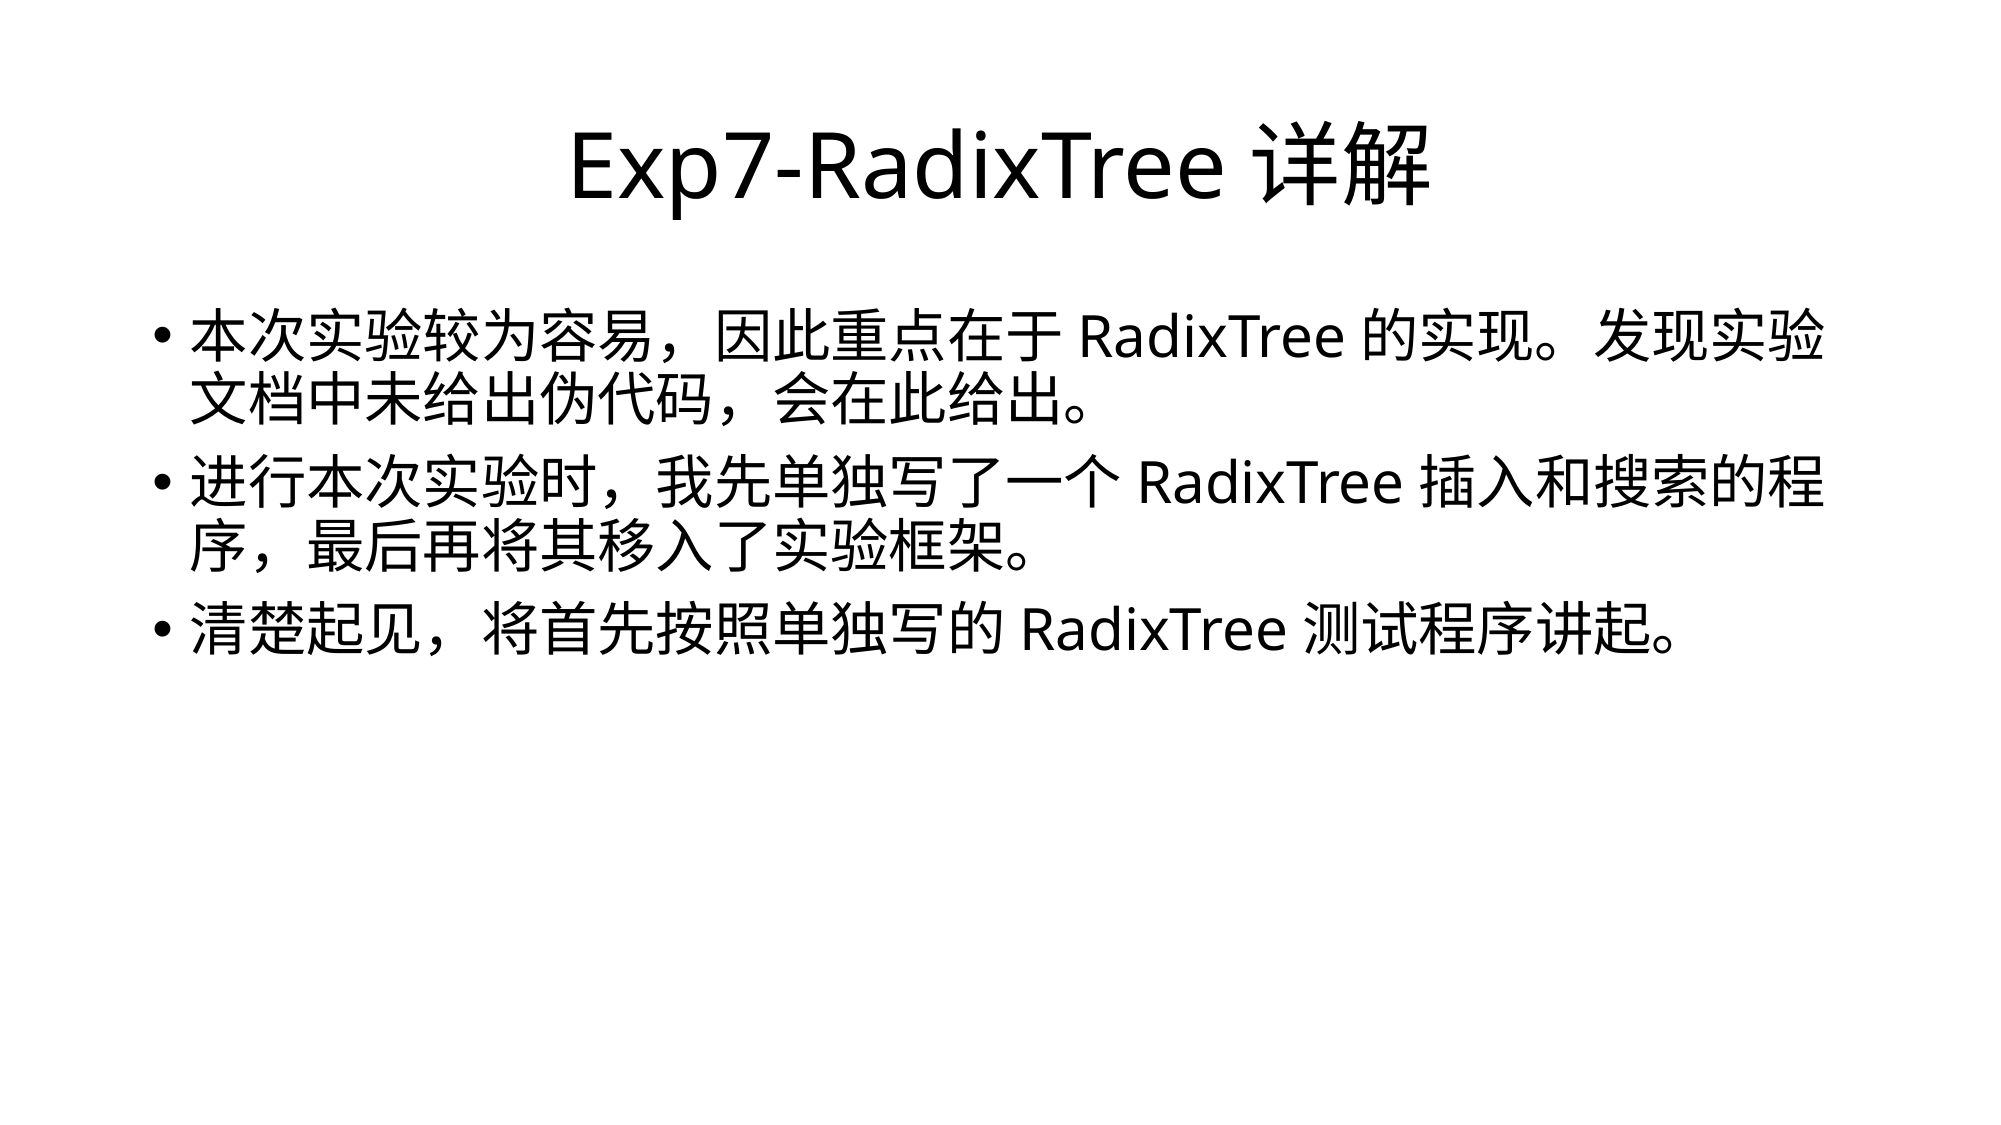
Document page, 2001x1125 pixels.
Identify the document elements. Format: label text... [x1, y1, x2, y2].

title Exp7-RadixTree详解 [137, 59, 1863, 278]
list 本次实验较为容易，因此重点在于RadixTree的实现。发现实验文档中未给出伪代码，会在此给出。 进行本次实验时，我先单独写了一个RadixTree插入和搜索的程序，最后再将其移入了实验框架。 清楚起见，将首先按照单独写的RadixTree测试程序讲起。 [137, 299, 1863, 1014]
